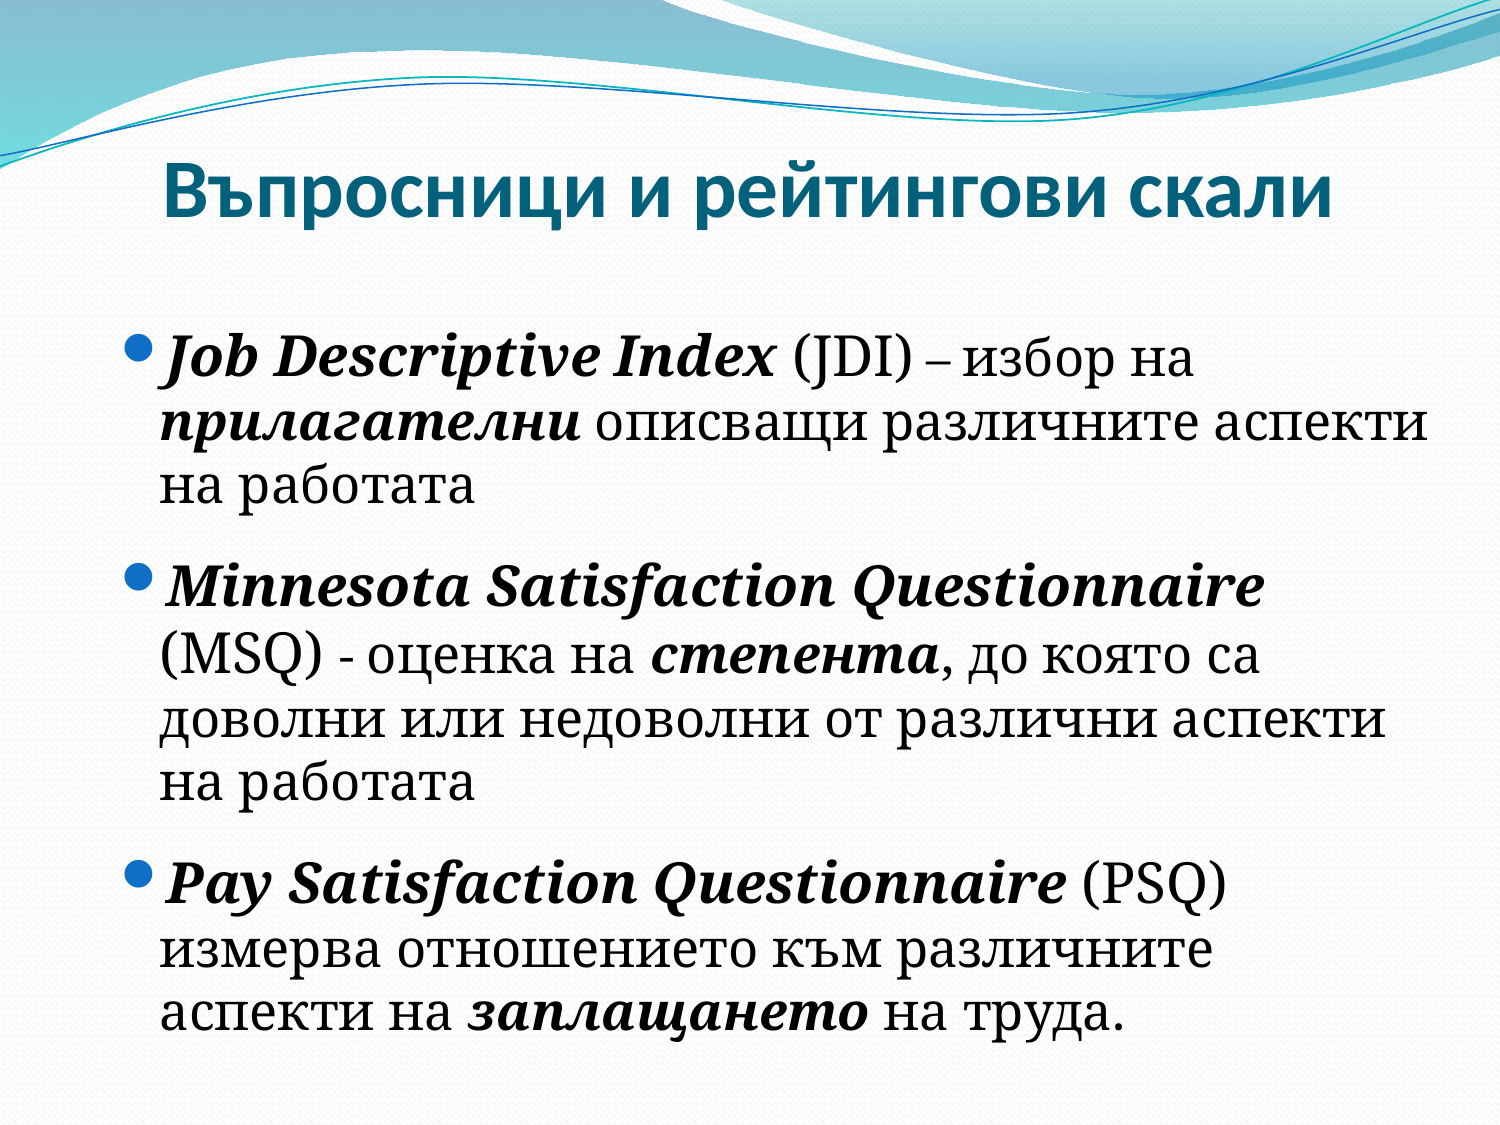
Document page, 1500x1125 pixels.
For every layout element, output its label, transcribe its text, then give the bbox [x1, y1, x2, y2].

title Въпросници и рейтингови скали [73, 124, 1425, 235]
list Job Descriptive Index (JDI) – избор на прилагателни описващи различните аспекти на работата Minnesota Satisfaction Questionnaire (MSQ) - оценка на степента, до която са доволни или недоволни от различни аспекти на работата Pay Satisfaction Questionnaire (PSQ) измерва отношението към различните аспекти на заплащането на труда. [42, 312, 1456, 1054]
